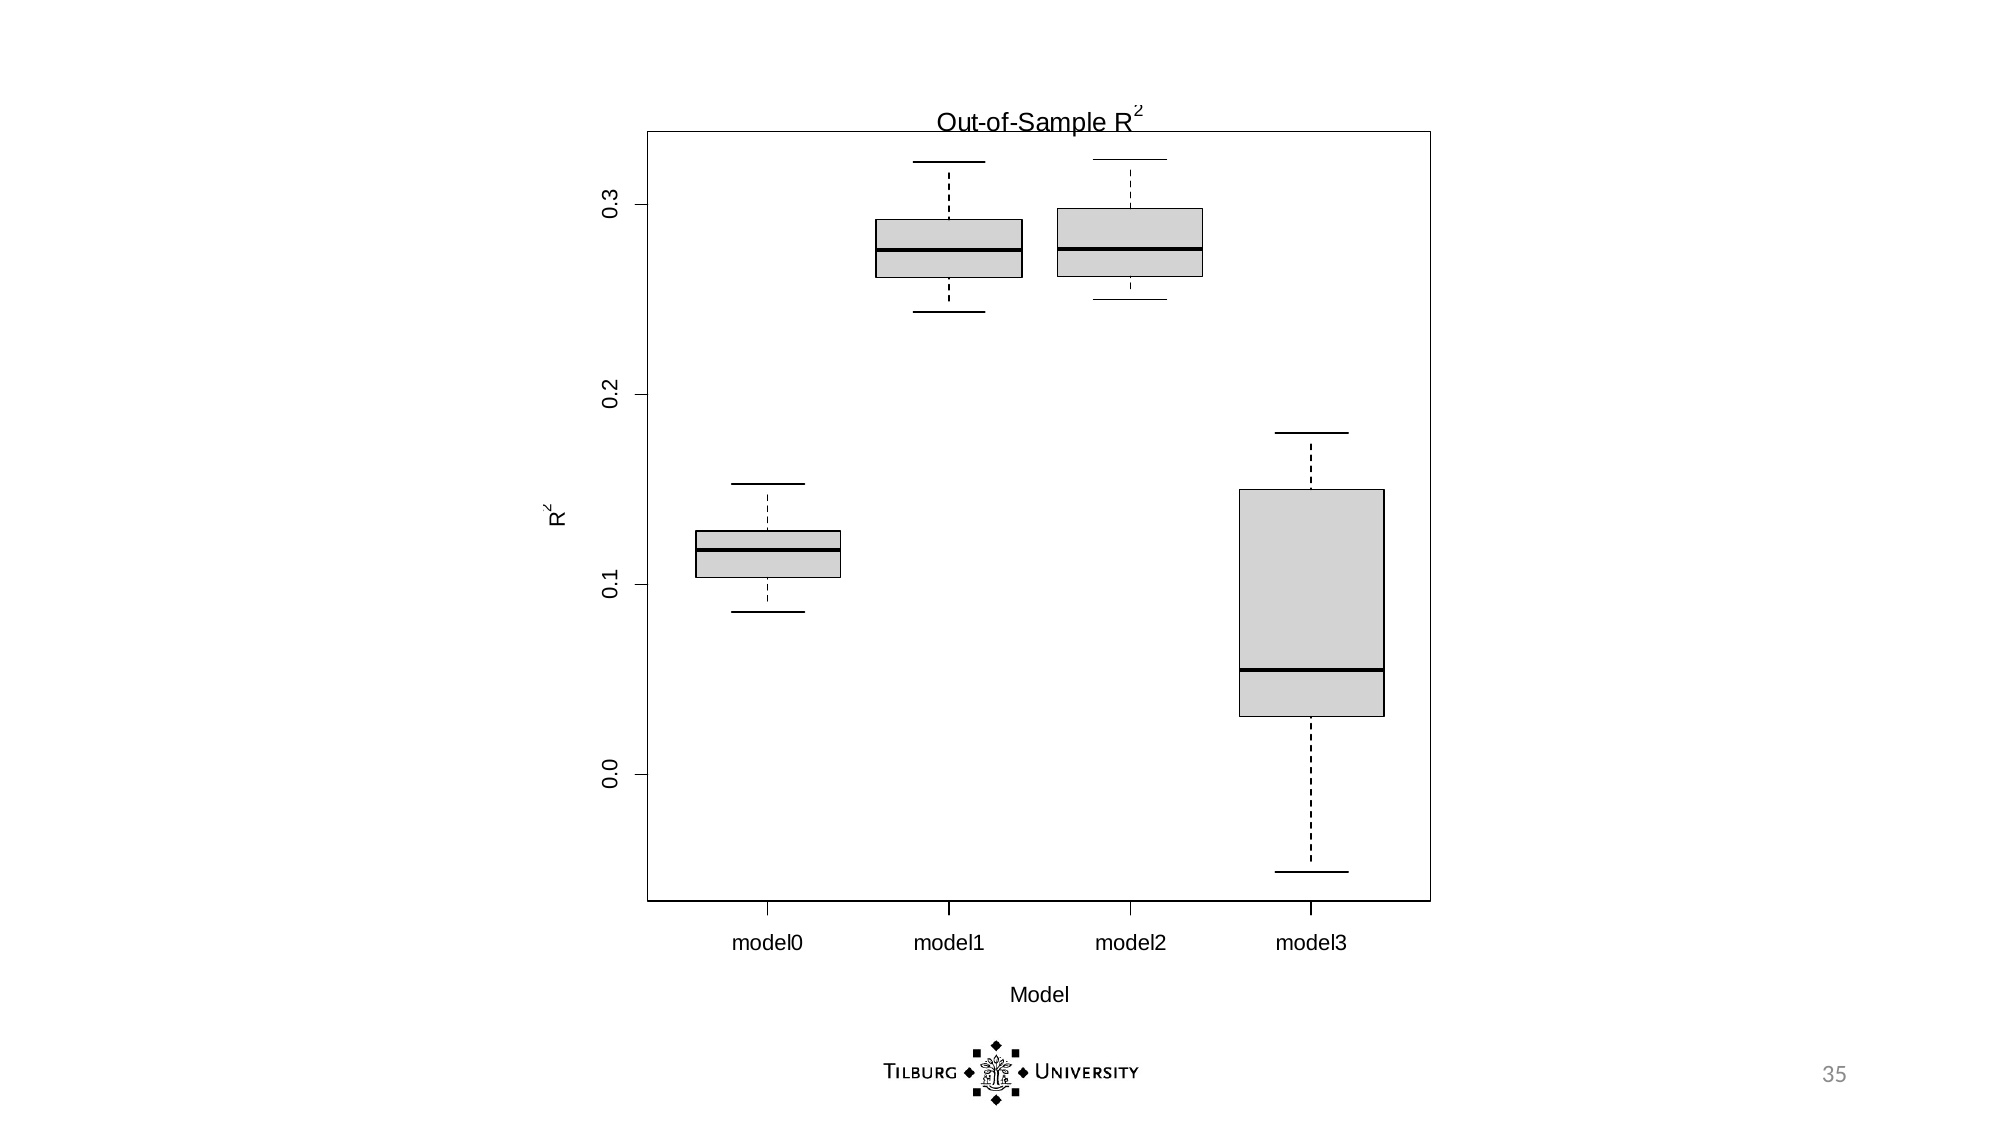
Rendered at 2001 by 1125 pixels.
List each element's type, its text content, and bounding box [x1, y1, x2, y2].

picture [875, 1032, 1146, 1113]
picture [543, 105, 1457, 1020]
slide_number 35 [1412, 1042, 1863, 1103]
